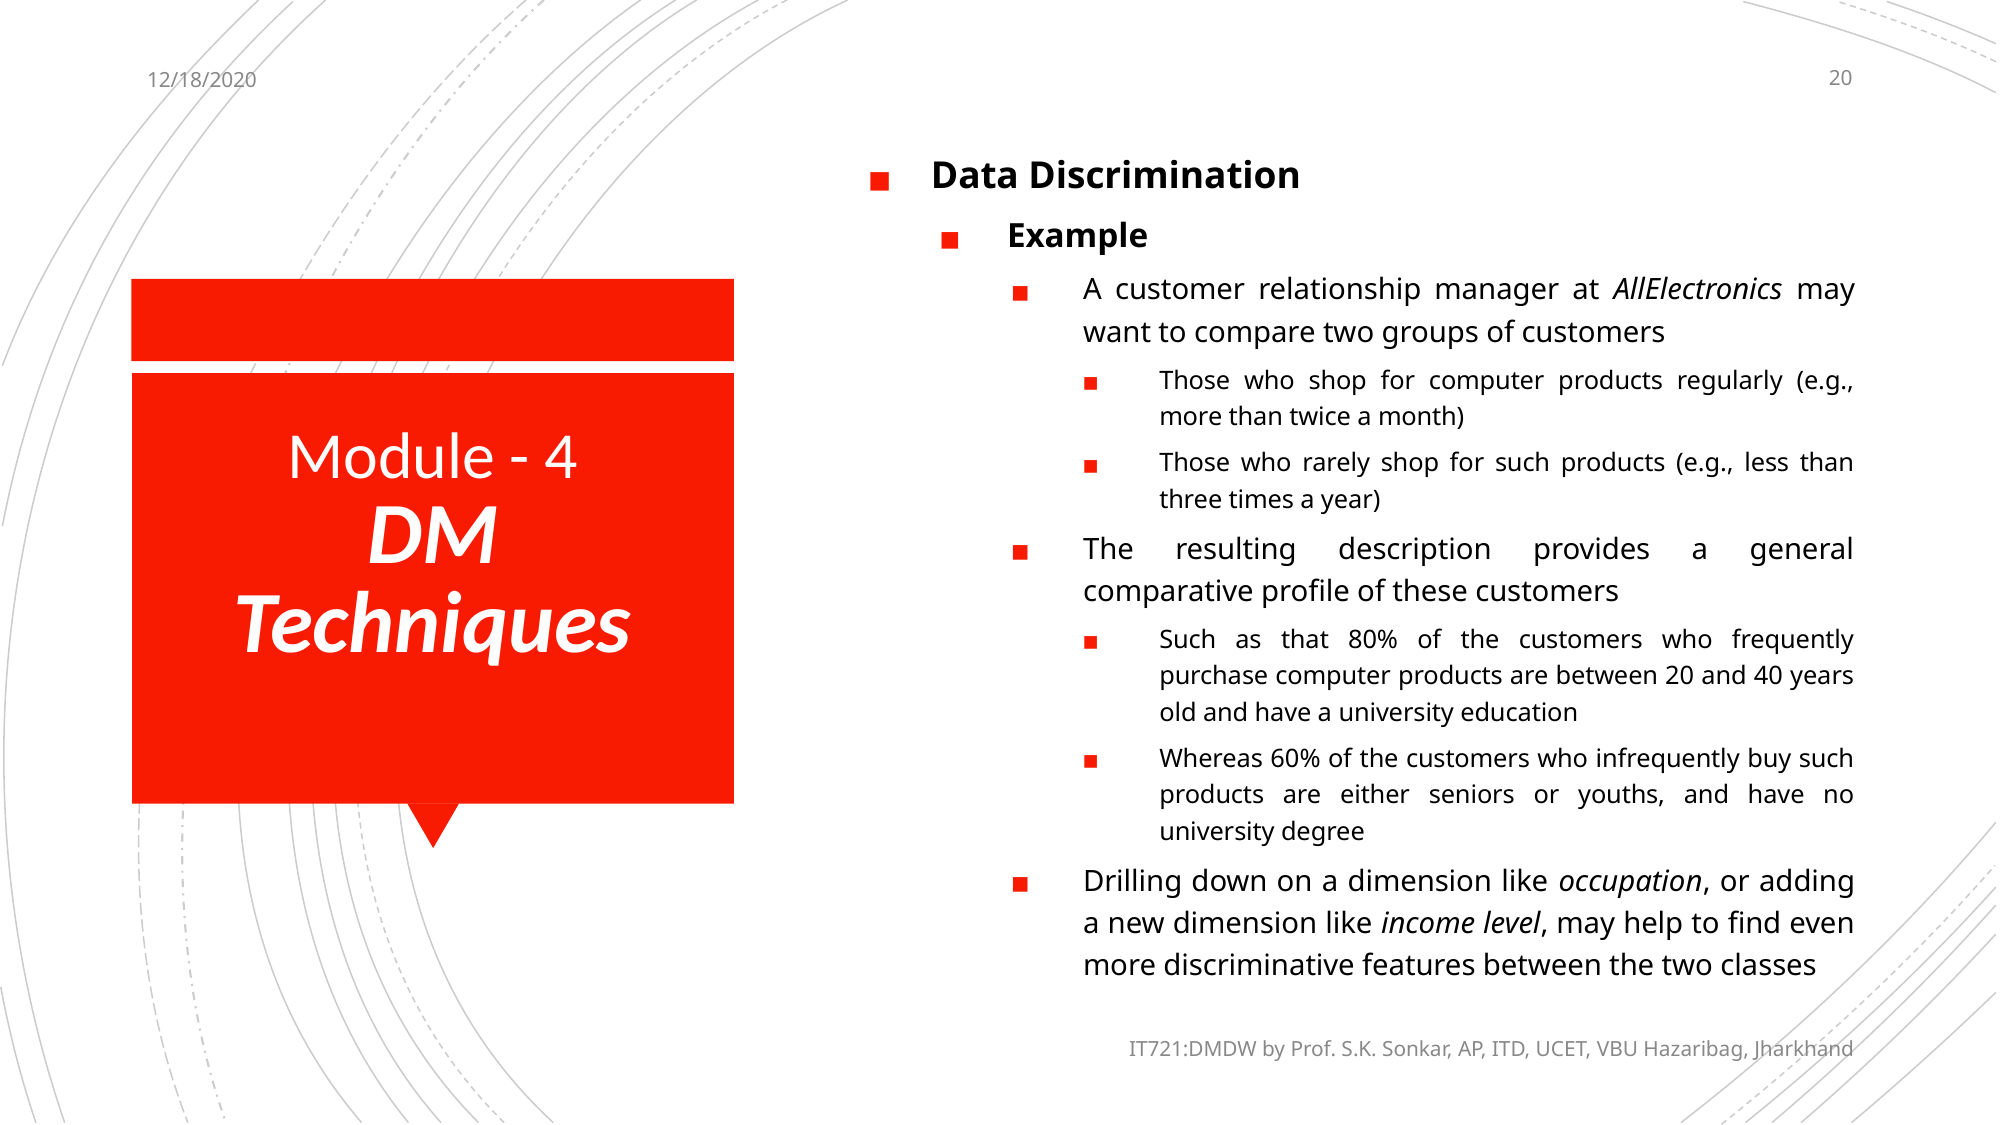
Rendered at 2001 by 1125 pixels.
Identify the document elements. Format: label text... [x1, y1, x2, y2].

footer IT721:DMDW by Prof. S.K. Sonkar, AP, ITD, UCET, VBU Hazaribag, Jharkhand [131, 1021, 1869, 1074]
title Module - 4 DM Techniques [145, 385, 720, 789]
list Data Discrimination Example A customer relationship manager at AllElectronics may want to compare two groups of customers Those who shop for computer products regularly (e.g., more than twice a month) Those who rarely shop for such products (e.g., less than three times a year) The resulting description provides a general comparative profile of these customers Such as that 80% of the customers who frequently purchase computer products are between 20 and 40 years old and have a university education Whereas 60% of the customers who infrequently buy such products are either seniors or youths, and have no university degree Drilling down on a dimension like occupation, or adding a new dimension like income level, may help to find even more discriminative features between the two classes [839, 131, 1871, 993]
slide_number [131, 52, 732, 105]
slide_number 20 [1717, 52, 1868, 105]
